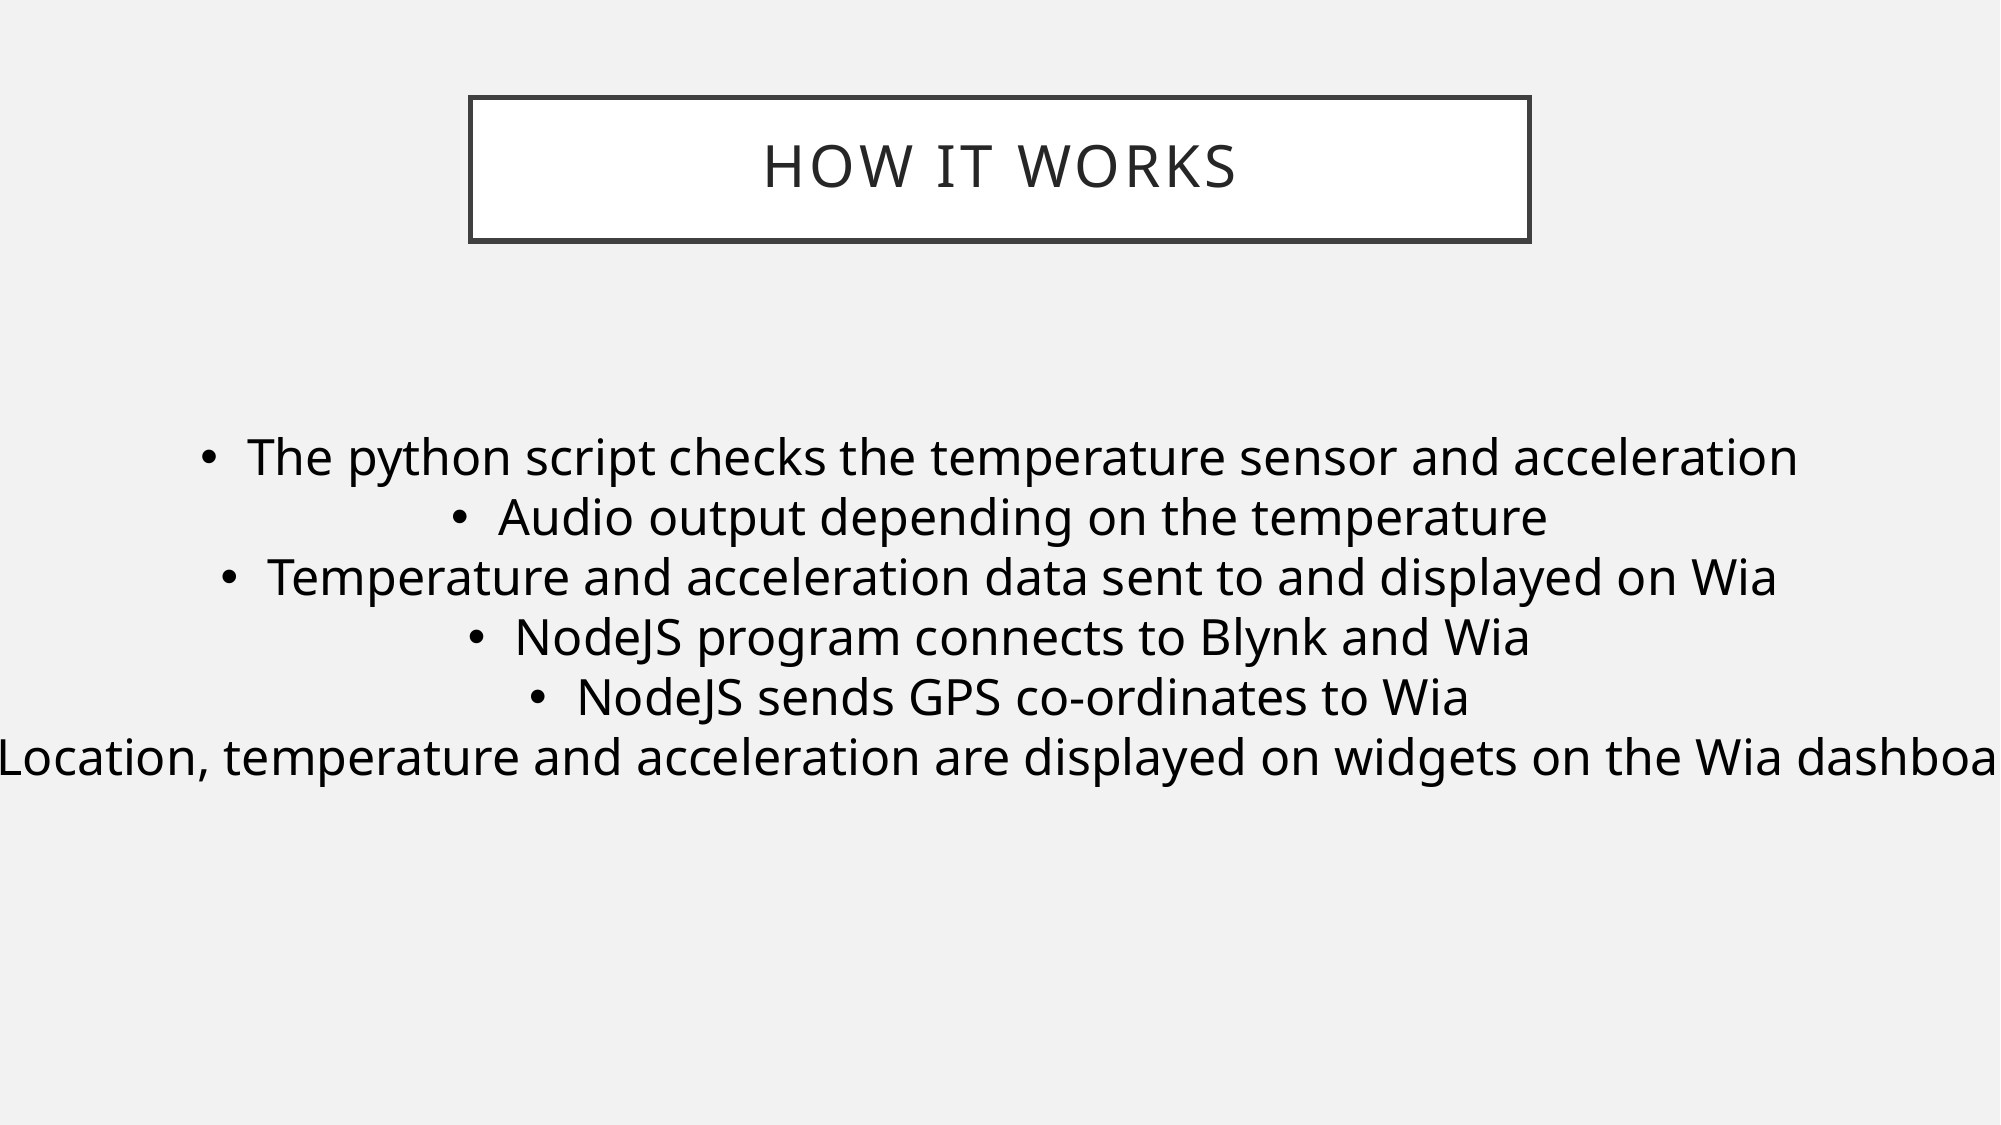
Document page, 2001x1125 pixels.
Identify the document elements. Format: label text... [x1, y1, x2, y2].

title How it works [468, 95, 1532, 244]
text_box The python script checks the temperature sensor and acceleration Audio output depending on the temperature Temperature and acceleration data sent to and displayed on Wia NodeJS program connects to Blynk and Wia NodeJS sends GPS co-ordinates to Wia Location, temperature and acceleration are displayed on widgets on the Wia dashboard [0, 418, 2000, 794]
